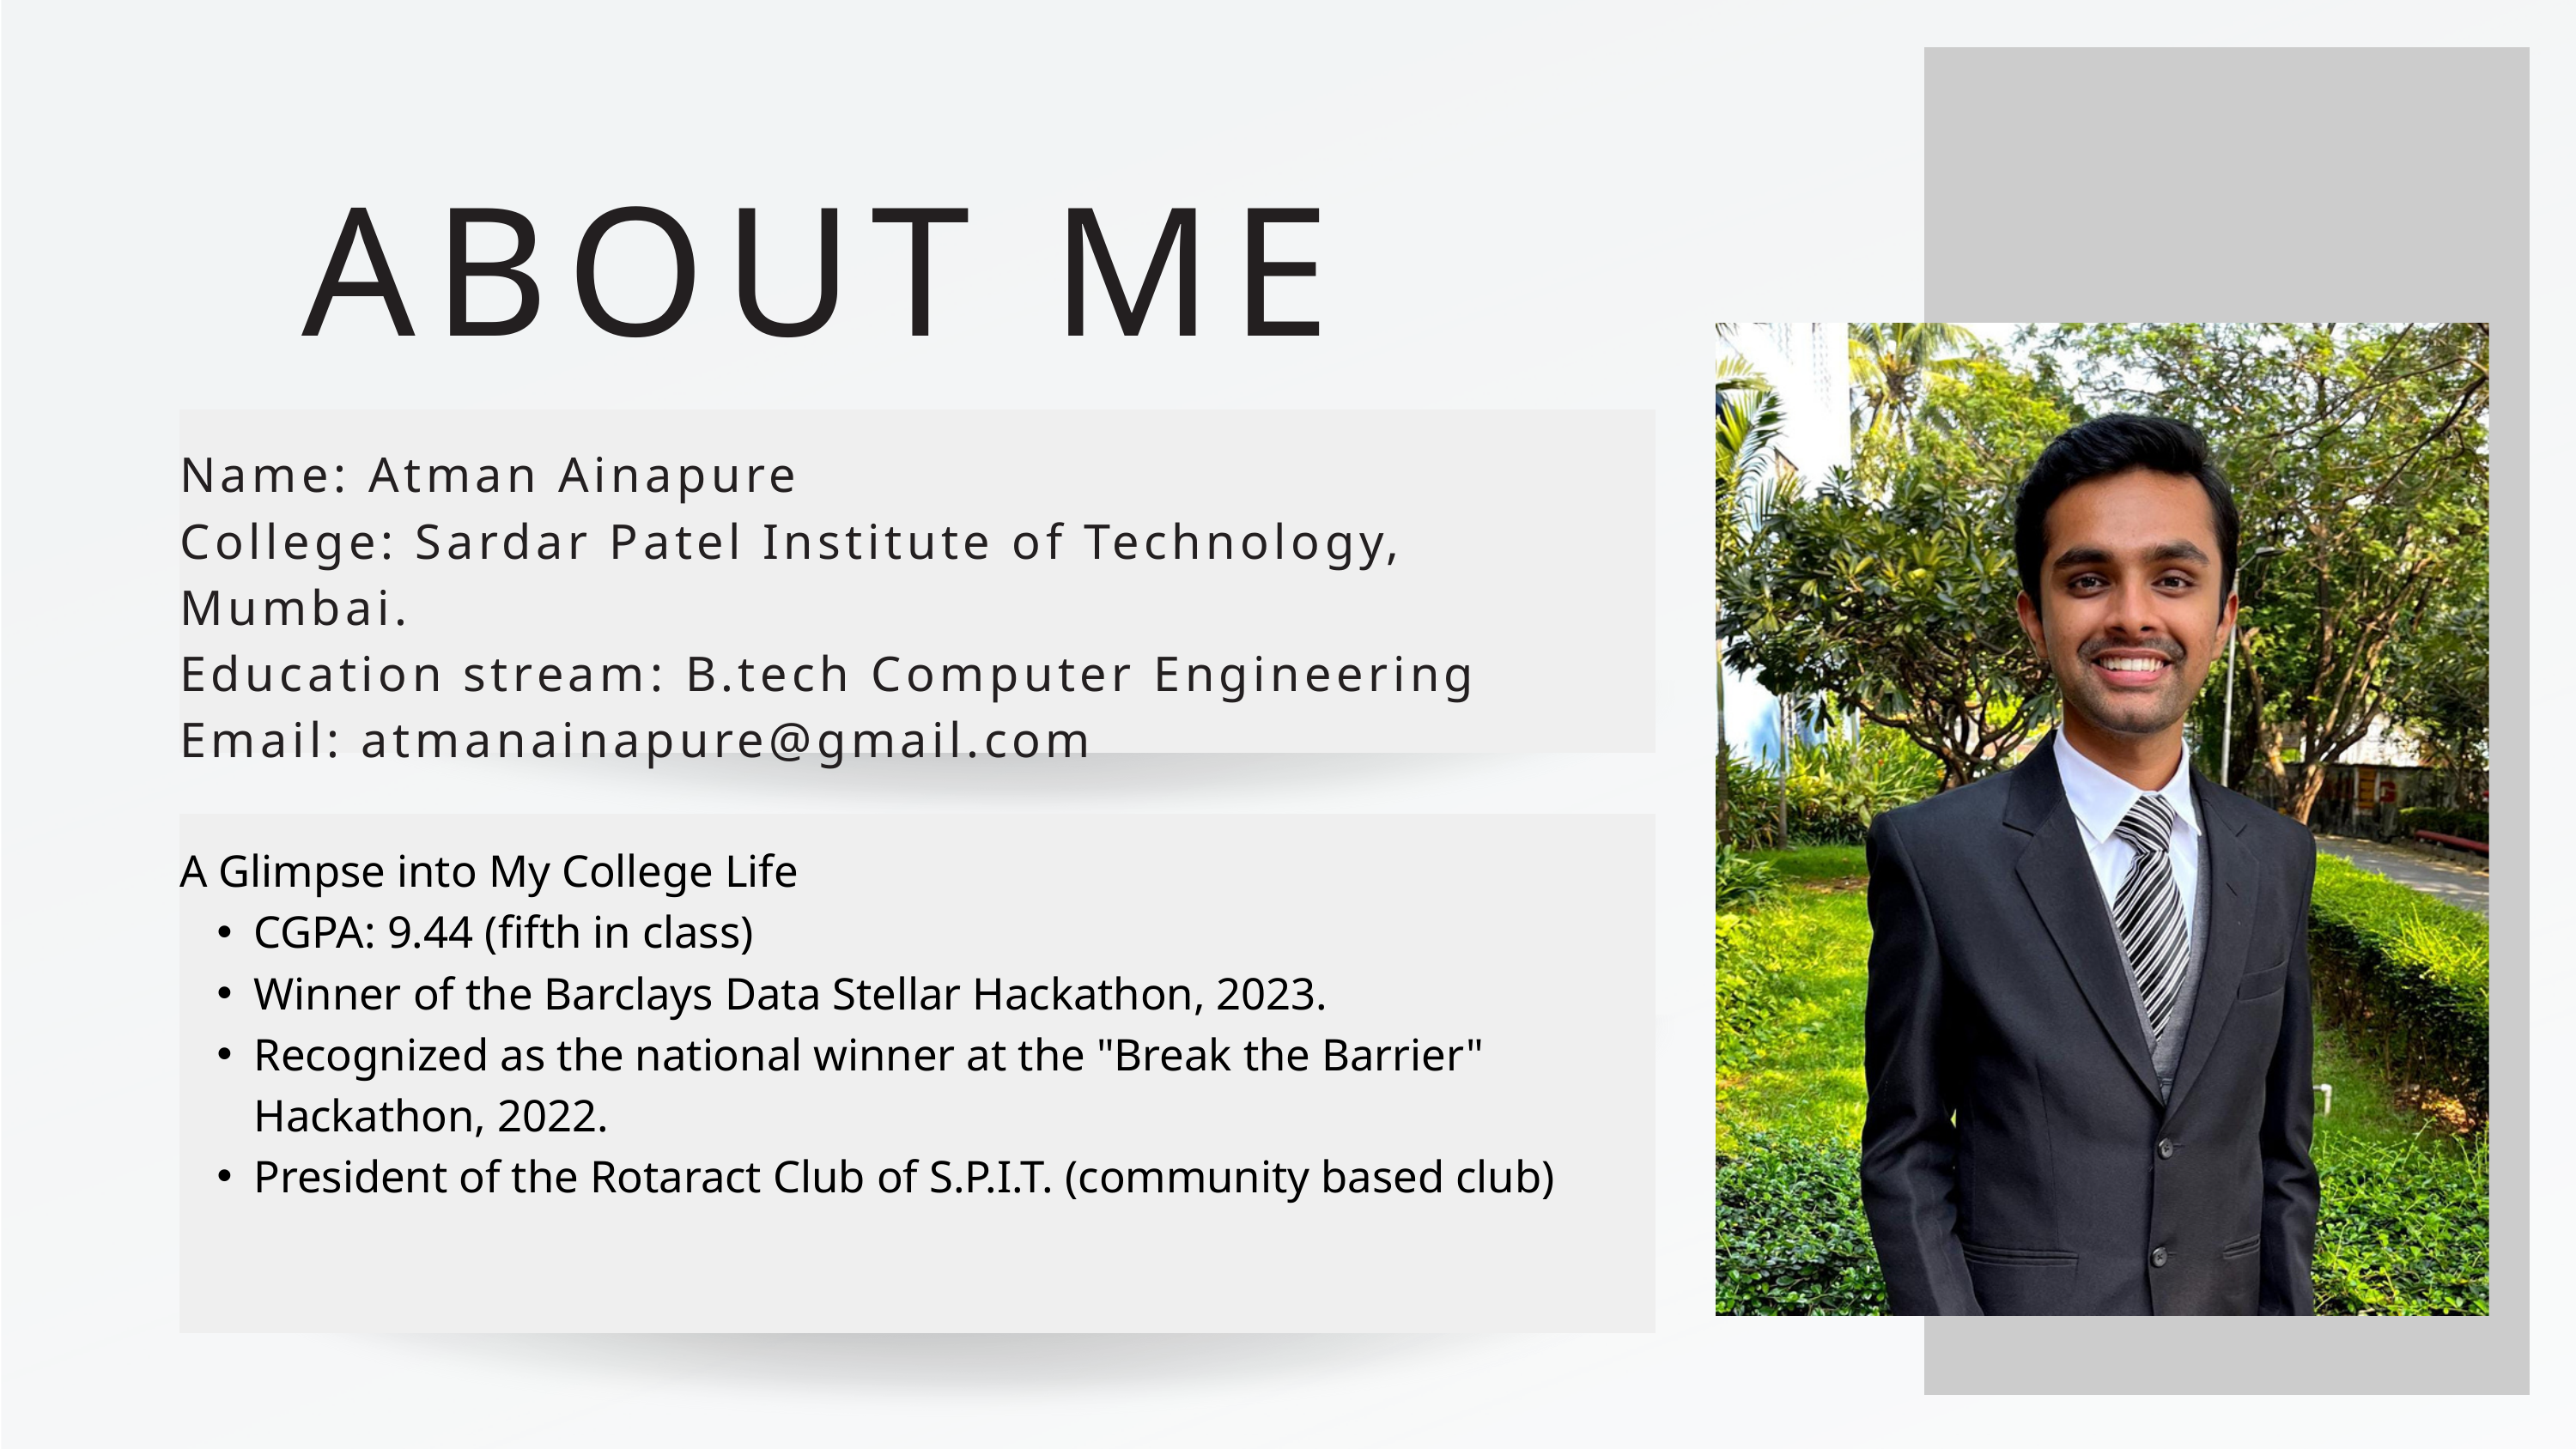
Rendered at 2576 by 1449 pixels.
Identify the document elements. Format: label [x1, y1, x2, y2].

picture [0, 0, 2576, 1449]
text_box [1924, 47, 2530, 1396]
text_box [179, 409, 1656, 753]
text_box [179, 813, 1656, 1334]
